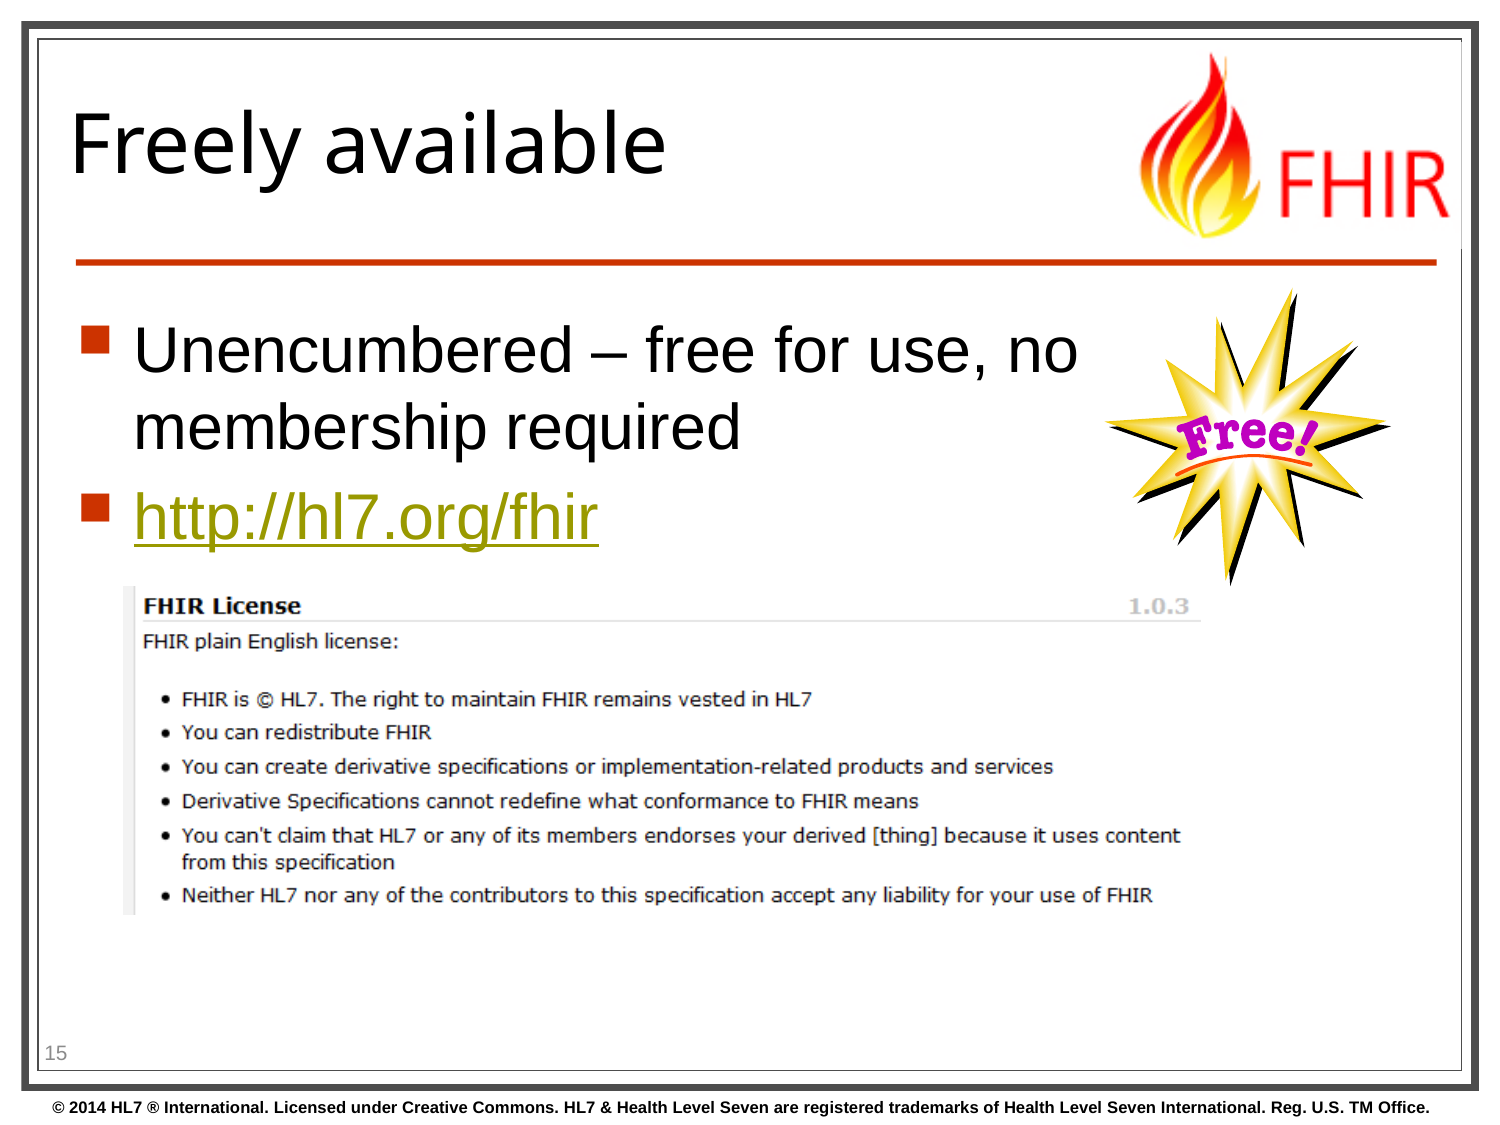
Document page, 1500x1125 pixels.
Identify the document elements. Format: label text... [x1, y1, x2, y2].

title Freely available [53, 54, 1128, 244]
picture [123, 287, 1392, 915]
list Unencumbered – free for use, no membership required http://hl7.org/fhir [62, 299, 1438, 1035]
slide_number 15 [29, 1034, 148, 1071]
picture [1128, 42, 1462, 249]
